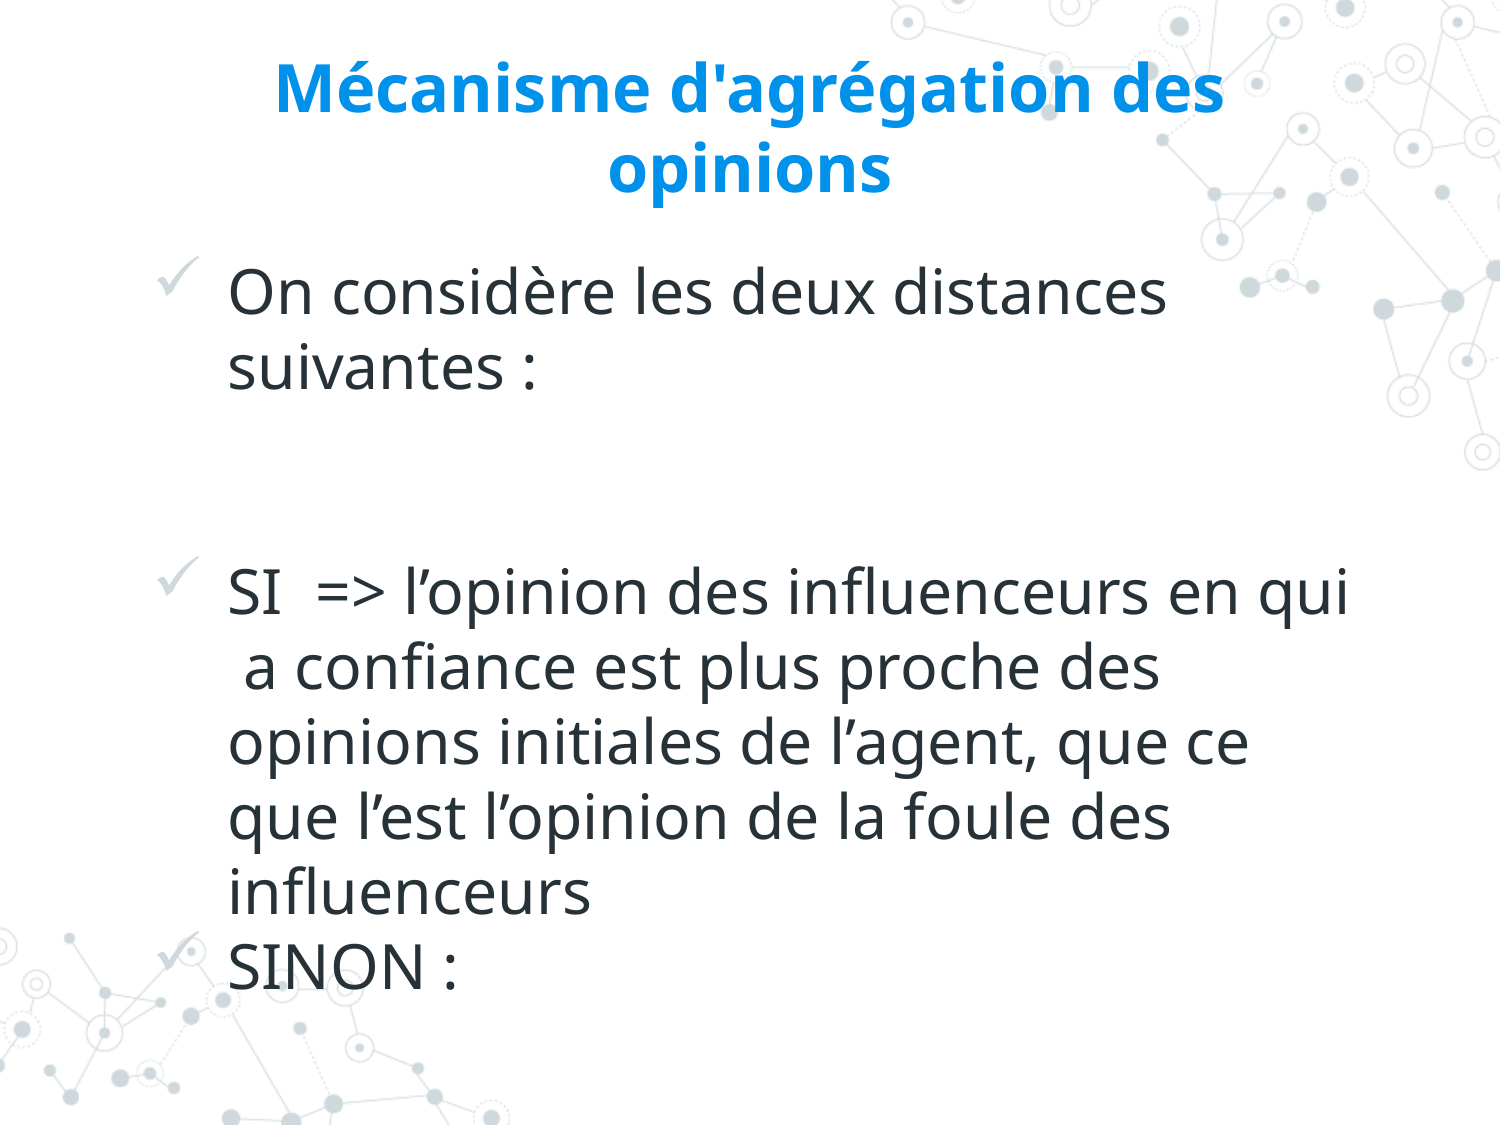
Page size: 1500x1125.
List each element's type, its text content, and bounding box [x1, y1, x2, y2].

picture [0, 0, 1500, 1125]
title Mécanisme d'agrégation des opinions [128, 67, 1372, 221]
